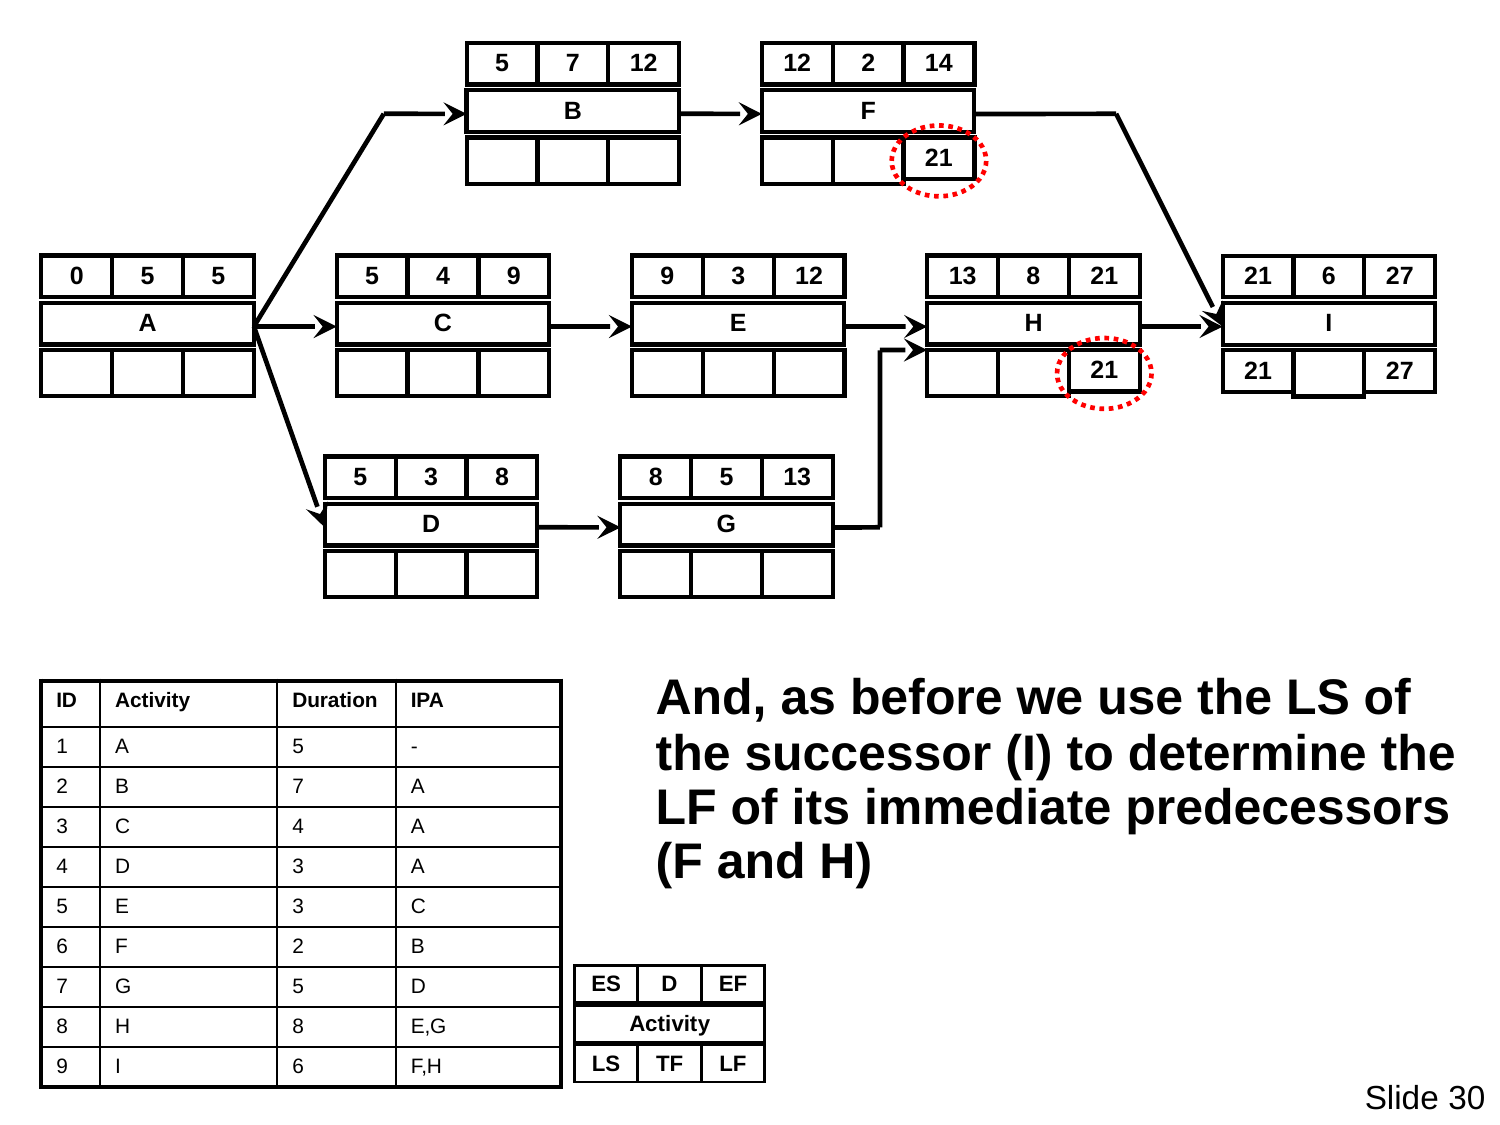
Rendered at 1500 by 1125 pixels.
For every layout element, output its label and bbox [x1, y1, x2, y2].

table_cell [101, 808, 276, 846]
table_cell [278, 888, 395, 926]
table_cell [397, 888, 559, 926]
text_box [41, 113, 448, 510]
table_cell [397, 848, 559, 886]
table_cell [397, 808, 559, 846]
text_box [906, 302, 1204, 409]
text_box [620, 551, 833, 598]
table_cell [397, 928, 559, 966]
table_cell [101, 968, 276, 1006]
table_cell [278, 768, 395, 806]
table_cell [101, 848, 276, 886]
table_cell [278, 848, 395, 886]
table_cell [278, 728, 395, 766]
table_cell [101, 928, 276, 966]
text_box [336, 255, 550, 298]
table_cell [397, 968, 559, 1006]
text_box [1201, 303, 1436, 345]
text_box [632, 350, 845, 397]
picture [572, 963, 768, 1086]
table_header [397, 683, 559, 726]
table_header [278, 683, 395, 726]
table_cell [43, 968, 99, 1006]
text_box [632, 255, 845, 298]
table_cell [101, 1008, 276, 1046]
table_cell [101, 888, 276, 926]
table_cell [397, 1008, 559, 1046]
table_cell [43, 1008, 99, 1046]
text_box [1222, 350, 1436, 397]
table_cell [278, 1008, 395, 1046]
table_cell [43, 848, 99, 886]
text_box [336, 350, 550, 397]
text_box [927, 255, 1140, 298]
text_box [41, 350, 254, 397]
table_cell [278, 968, 395, 1006]
table_cell [43, 728, 99, 766]
table_cell [278, 1048, 395, 1085]
text_box [316, 302, 613, 345]
table_cell [43, 888, 99, 926]
text_box [466, 137, 680, 184]
text_box [466, 42, 680, 85]
text_box [324, 551, 538, 598]
text_box [324, 456, 538, 499]
table_cell [43, 1048, 99, 1085]
table_cell [278, 928, 395, 966]
text_box [611, 302, 909, 345]
table_cell [43, 928, 99, 966]
text_box [1222, 255, 1436, 298]
text_box [584, 656, 1500, 897]
text_box [599, 349, 908, 546]
table_cell [43, 768, 99, 806]
table_cell [397, 1048, 559, 1085]
table_cell [101, 728, 276, 766]
table_header [101, 683, 276, 726]
table_cell [101, 1048, 276, 1085]
table_header [43, 683, 99, 726]
text_box [620, 456, 833, 499]
text_box [445, 90, 743, 132]
table_cell [397, 768, 559, 806]
table_cell [397, 728, 559, 766]
table_cell [43, 808, 99, 846]
text_box [741, 90, 1215, 310]
text_box [761, 42, 975, 85]
text_box [308, 503, 602, 546]
table_cell [278, 808, 395, 846]
table_cell [101, 768, 276, 806]
text_box [41, 255, 254, 298]
